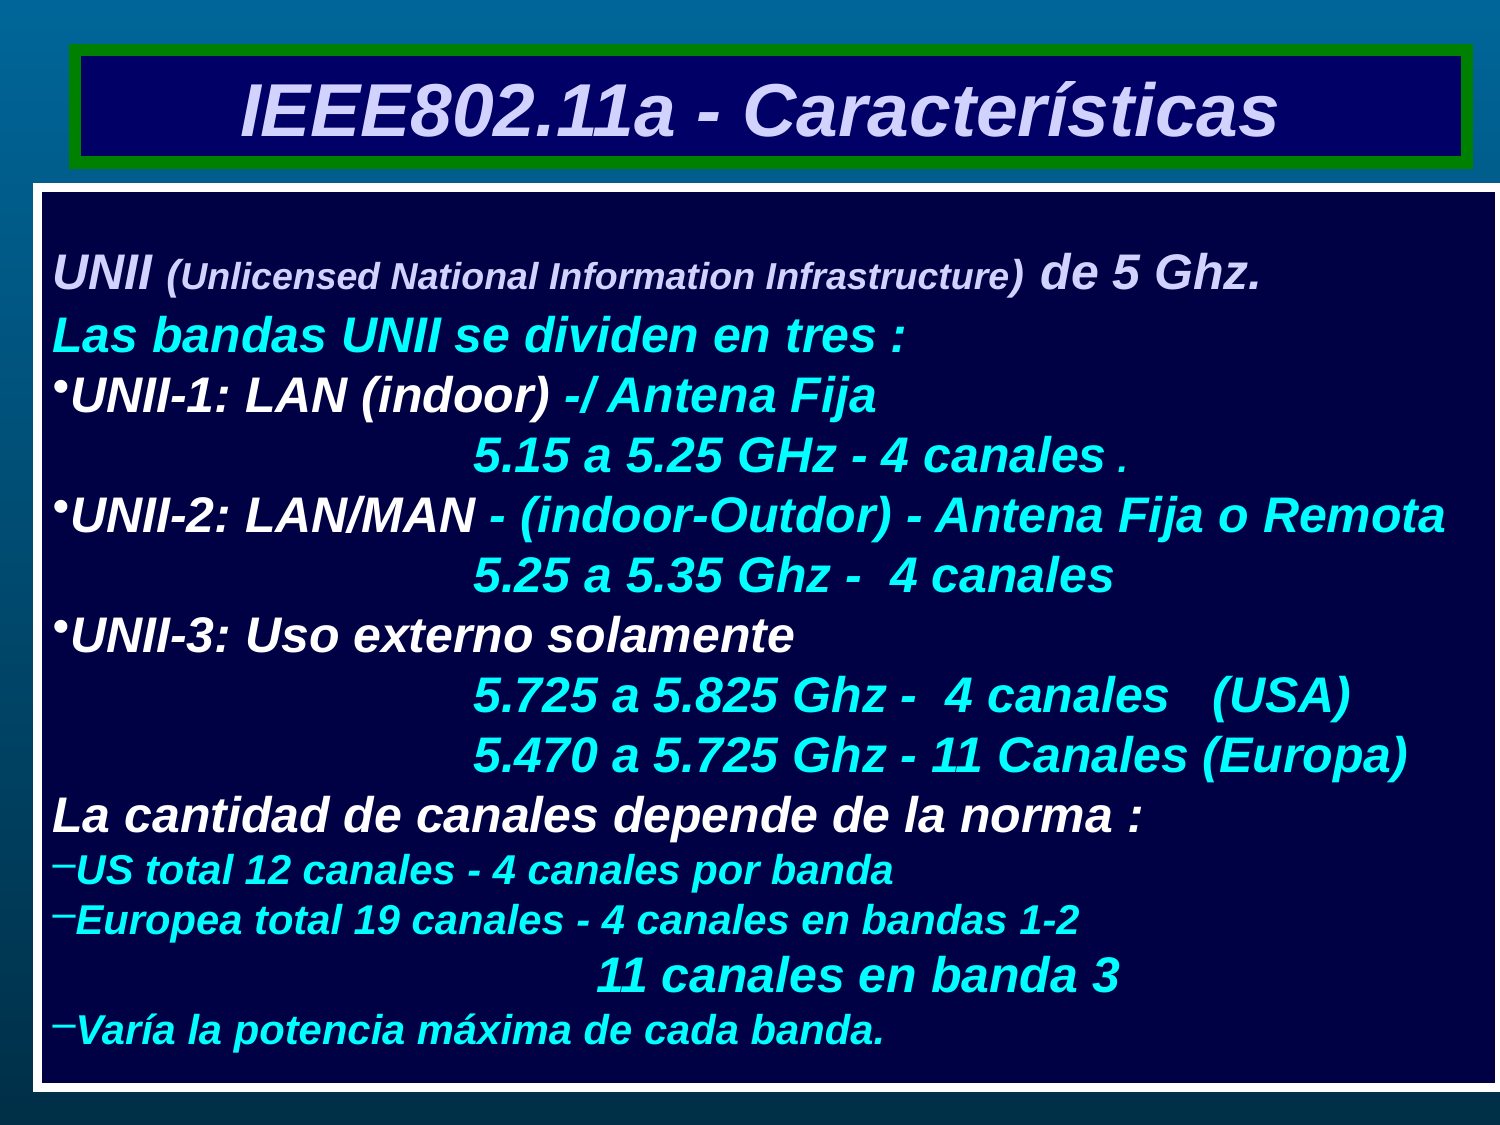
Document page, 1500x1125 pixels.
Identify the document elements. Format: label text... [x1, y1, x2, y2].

list UNII (Unlicensed National Information Infrastructure) de 5 Ghz. Las bandas UNII se dividen en tres : UNII-1: LAN (indoor) -/ Antena Fija 5.15 a 5.25 GHz - 4 canales . UNII-2: LAN/MAN - (indoor-Outdor) - Antena Fija o Remota 5.25 a 5.35 Ghz - 4 canales UNII-3: Uso externo solamente 5.725 a 5.825 Ghz - 4 canales (USA) 5.470 a 5.725 Ghz - 11 Canales (Europa) La cantidad de canales depende de la norma : US total 12 canales - 4 canales por banda Europea total 19 canales - 4 canales en bandas 1-2 11 canales en banda 3 Varía la potencia máxima de cada banda. [37, 187, 1500, 1088]
picture [34, 184, 1500, 1091]
picture [70, 45, 1472, 168]
title IEEE802.11a - Características [74, 49, 1468, 163]
